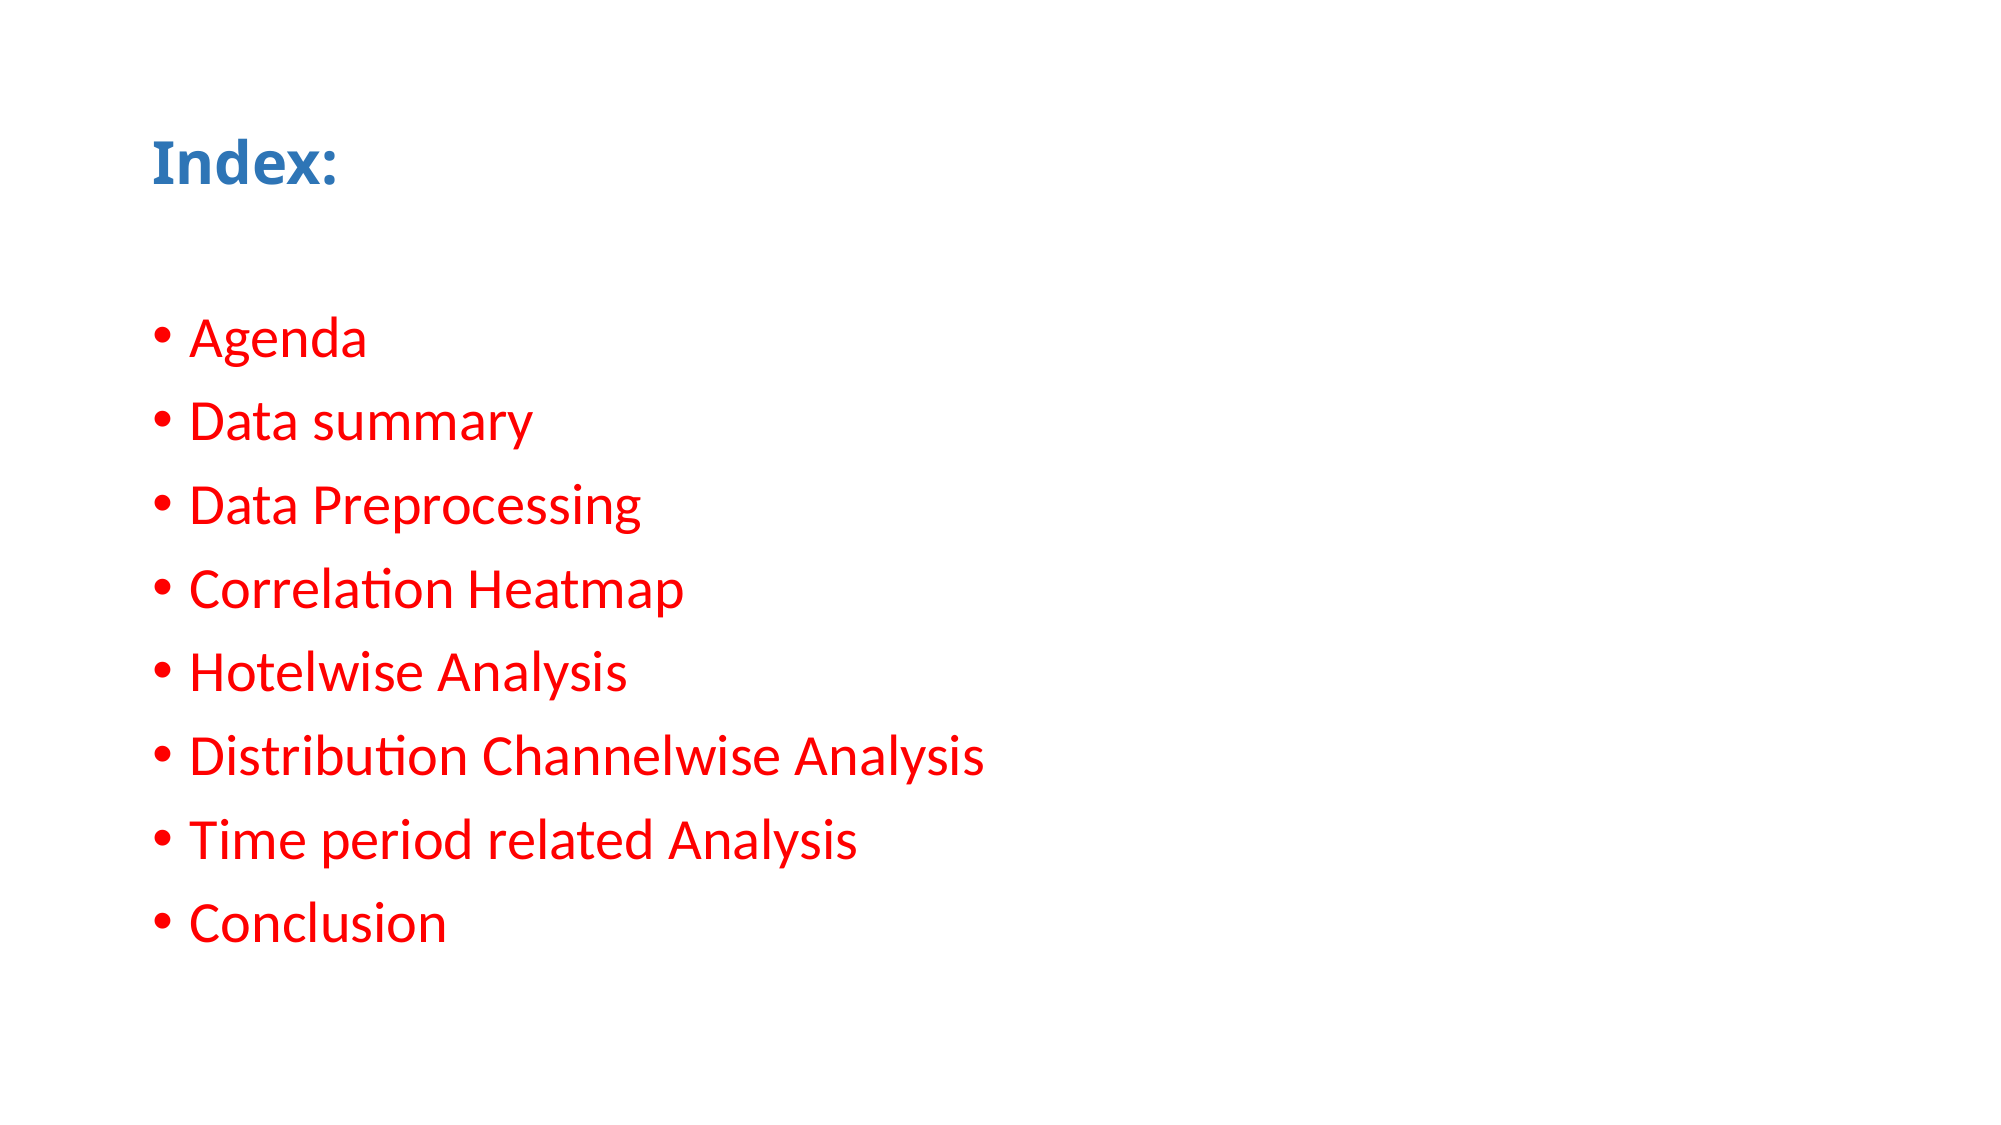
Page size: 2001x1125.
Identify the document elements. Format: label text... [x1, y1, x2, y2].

title Index: [137, 59, 1863, 278]
list Agenda Data summary Data Preprocessing Correlation Heatmap Hotelwise Analysis Distribution Channelwise Analysis Time period related Analysis Conclusion [137, 299, 1863, 1014]
